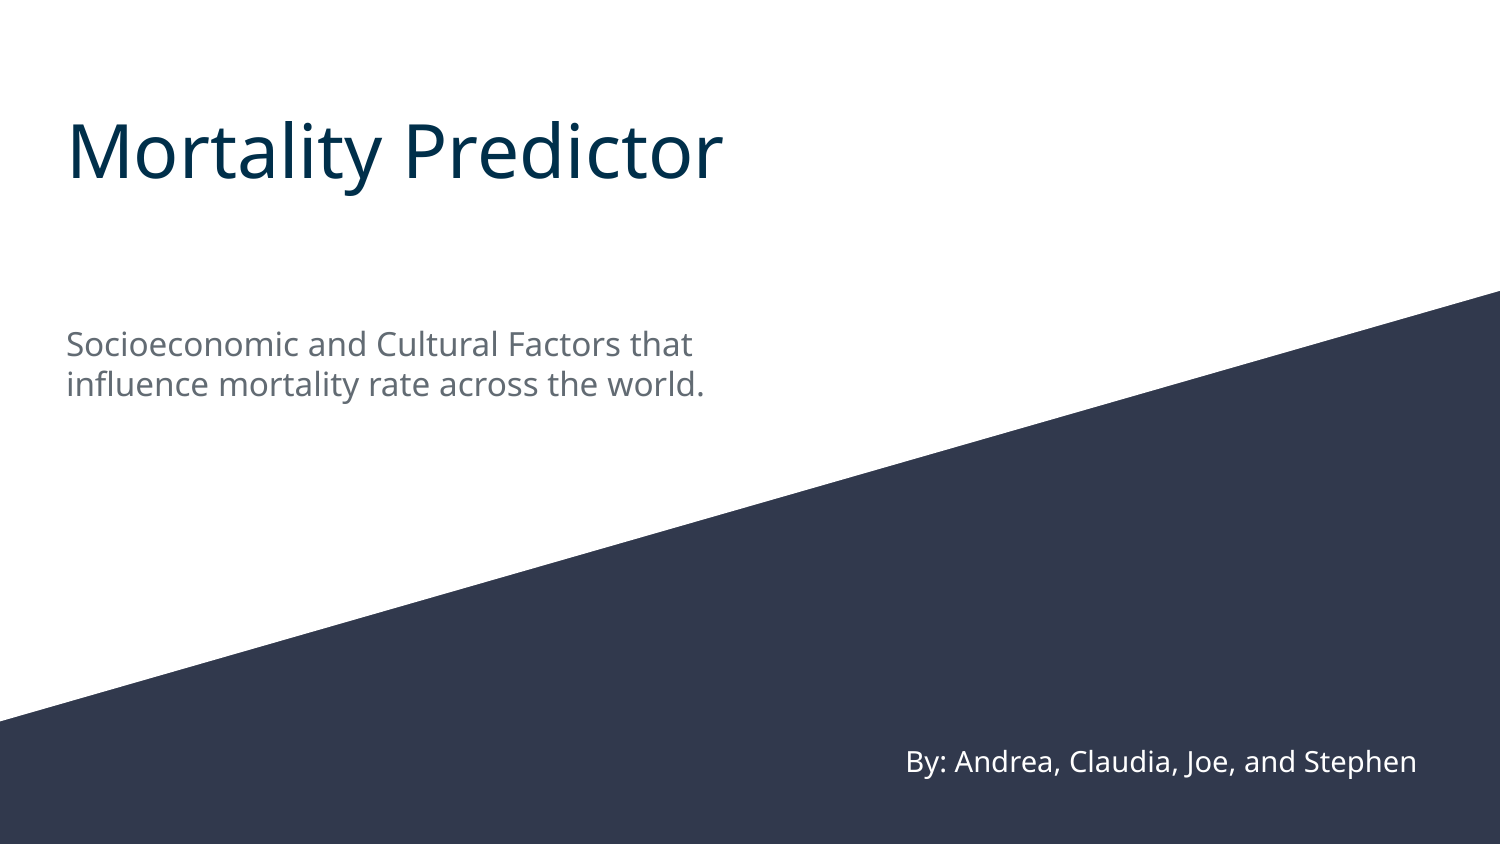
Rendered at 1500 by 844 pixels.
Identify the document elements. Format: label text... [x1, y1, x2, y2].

title Mortality Predictor [51, 88, 1449, 299]
subtitle Socioeconomic and Cultural Factors that influence mortality rate across the world. [51, 308, 748, 430]
text_box By: Andrea, Claudia, Joe, and Stephen [890, 728, 1491, 794]
